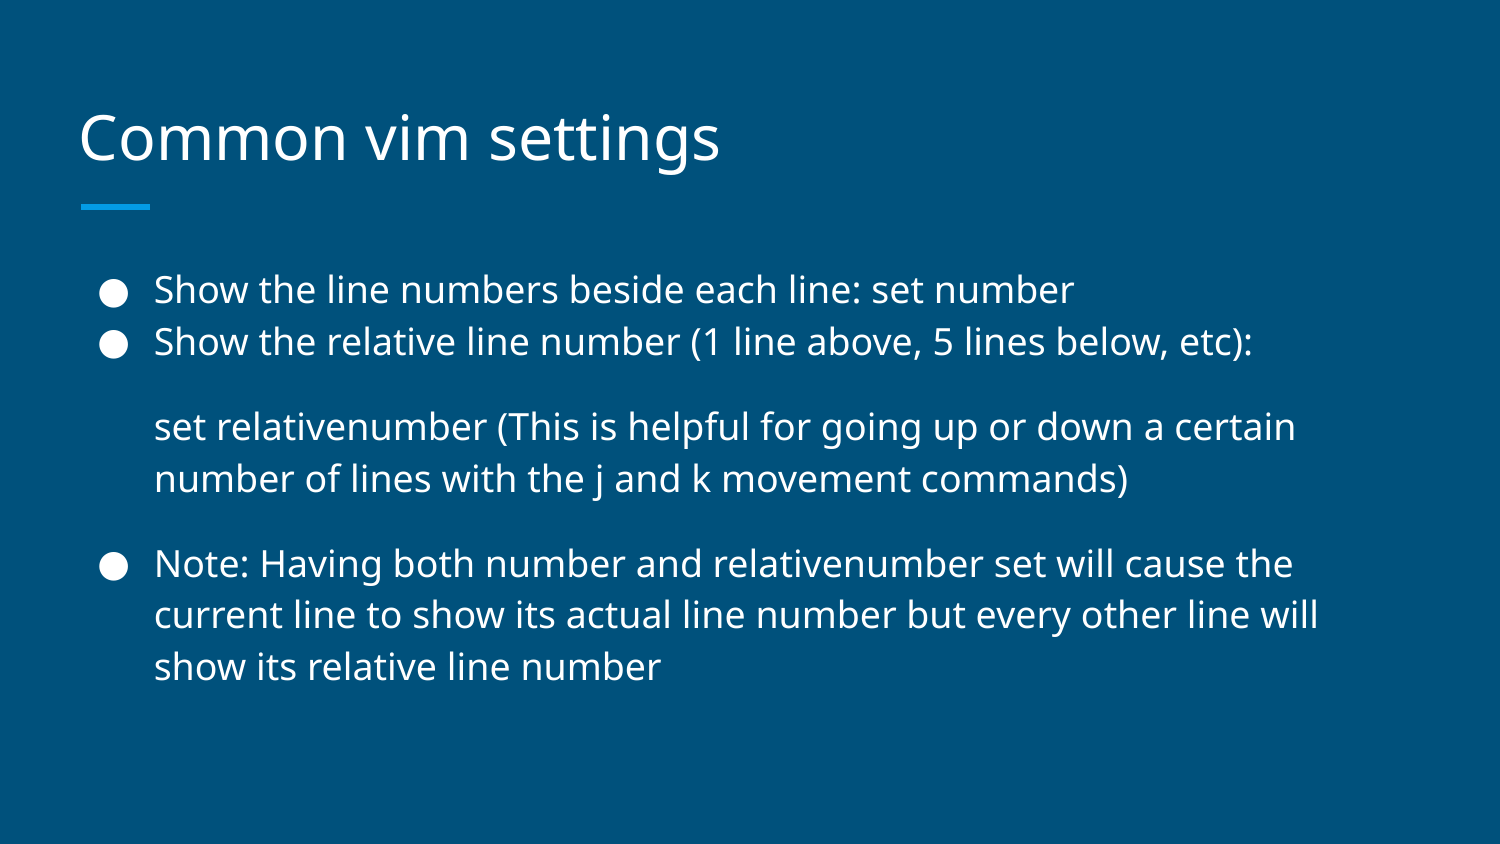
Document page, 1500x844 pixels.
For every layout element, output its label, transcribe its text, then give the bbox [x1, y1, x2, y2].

title Common vim settings [63, 75, 1437, 188]
list Show the line numbers beside each line: set number Show the relative line number (1 line above, 5 lines below, etc): set relativenumber (This is helpful for going up or down a certain number of lines with the j and k movement commands) Note: Having both number and relativenumber set will cause the current line to show its actual line number but every other line will show its relative line number [63, 244, 1437, 750]
